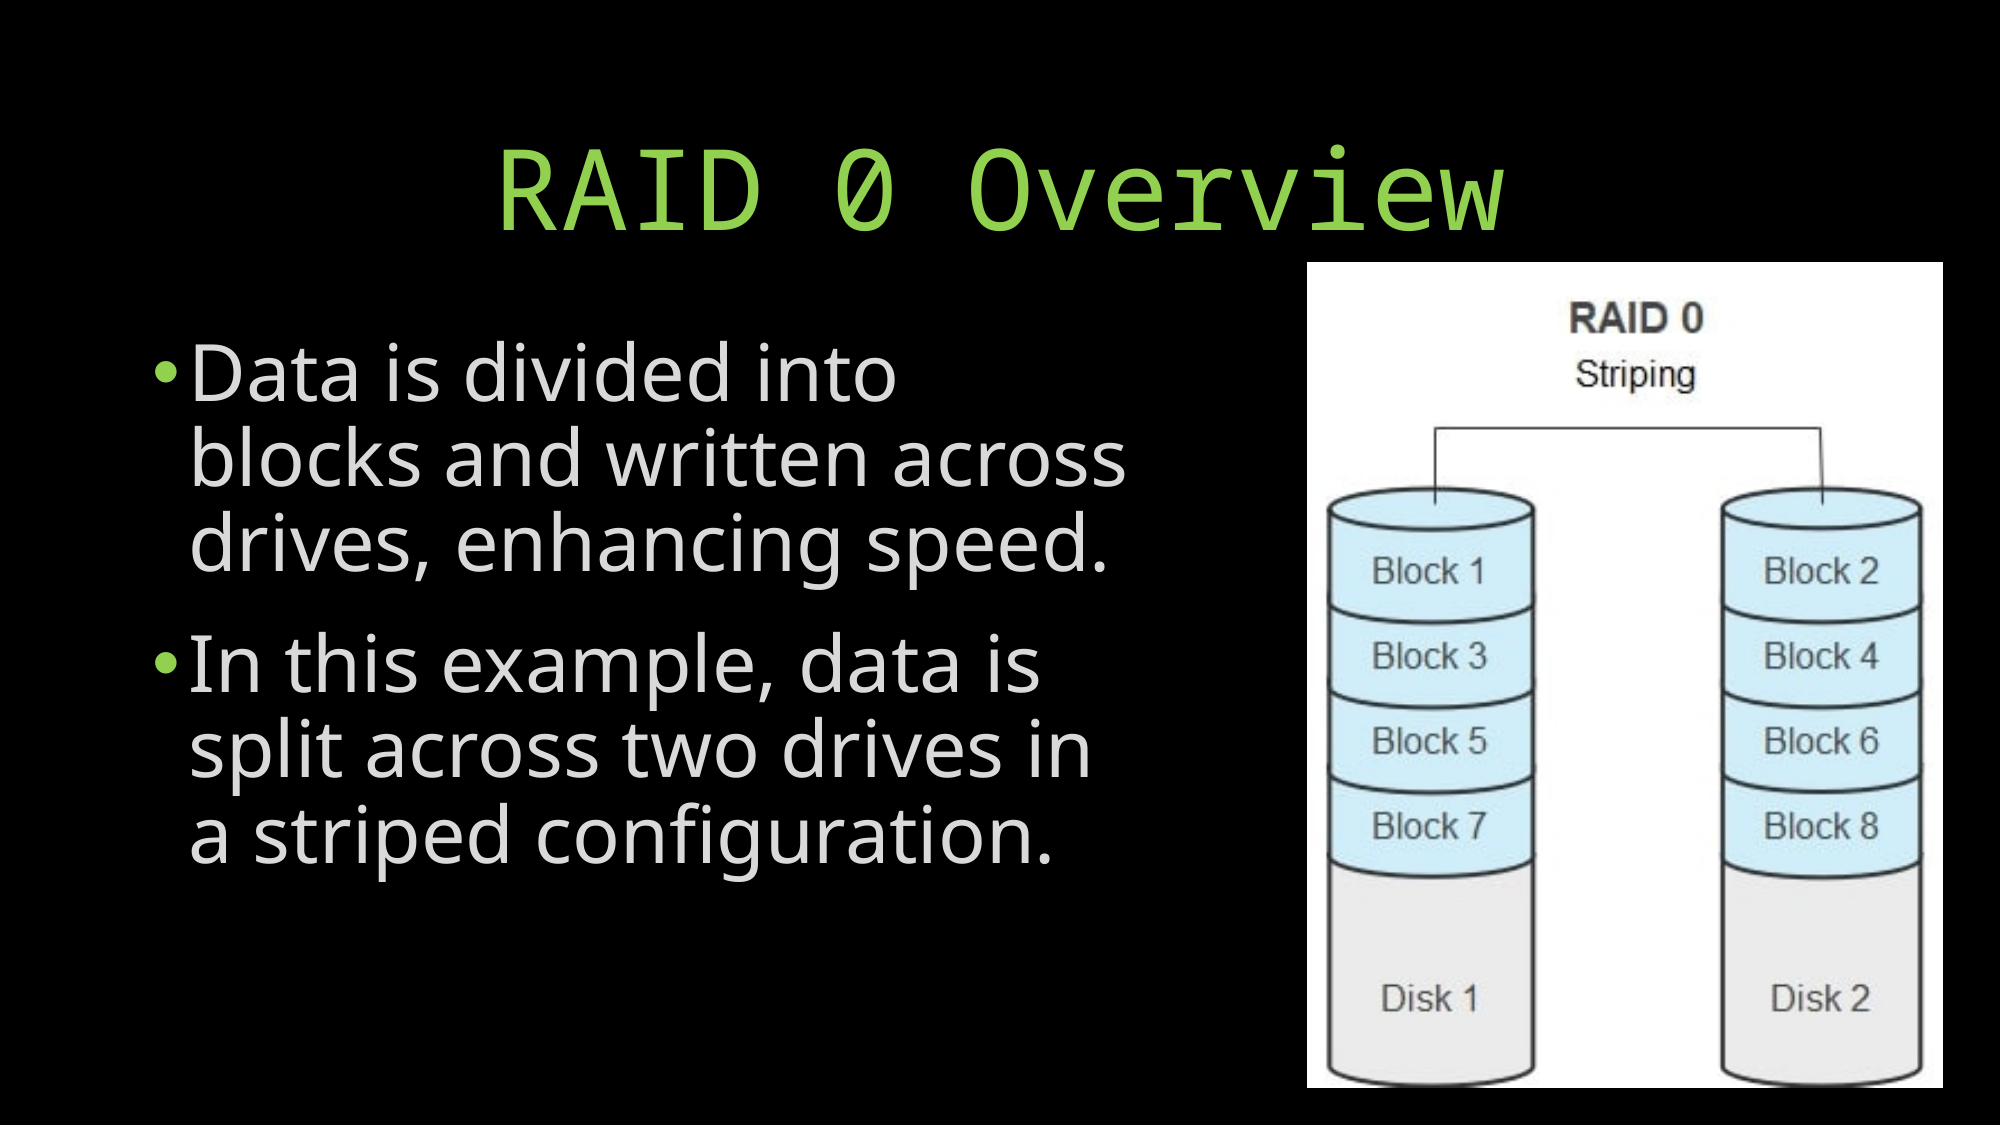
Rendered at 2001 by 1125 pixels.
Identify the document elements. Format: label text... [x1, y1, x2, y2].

title RAID 0 Overview [249, 75, 1750, 263]
picture [1307, 262, 1943, 1088]
list Data is divided into blocks and written across drives, enhancing speed. In this example, data is split across two drives in a striped configuration. [137, 325, 1154, 1026]
